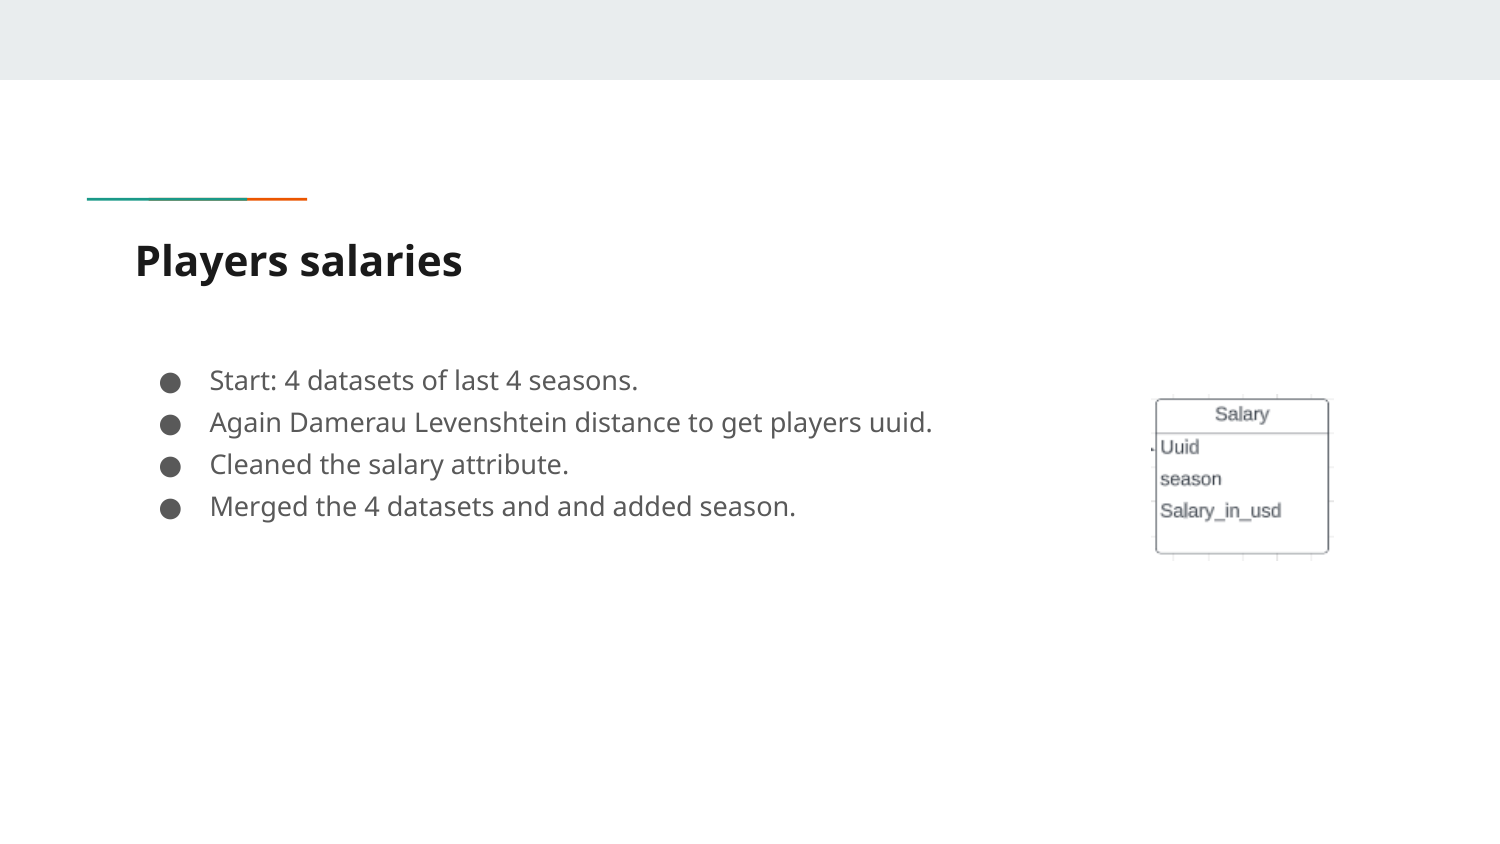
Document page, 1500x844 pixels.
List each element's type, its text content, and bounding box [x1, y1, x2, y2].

title Players salaries [119, 216, 1381, 305]
picture [1151, 394, 1334, 562]
list Start: 4 datasets of last 4 seasons. Again Damerau Levenshtein distance to get players uuid. Cleaned the salary attribute. Merged the 4 datasets and and added season. [119, 341, 1381, 712]
